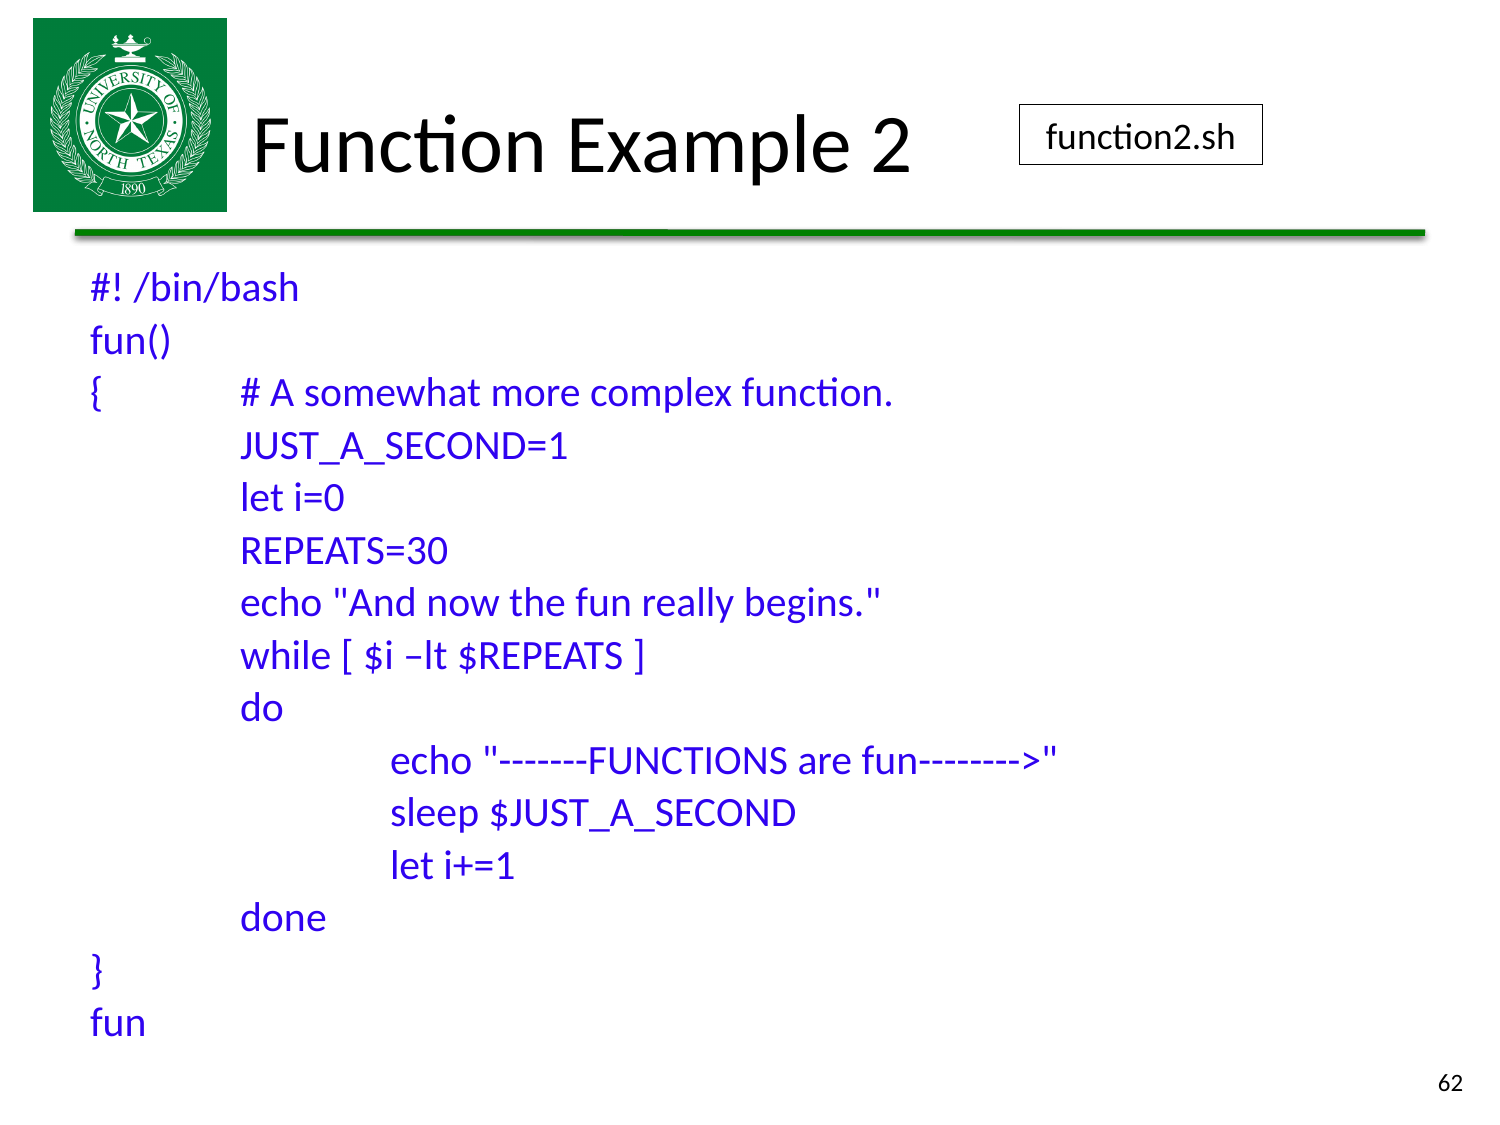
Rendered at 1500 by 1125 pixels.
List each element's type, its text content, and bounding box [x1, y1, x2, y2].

text_box function2.sh [1019, 104, 1263, 165]
slide_number 62 [1418, 1051, 1479, 1112]
list #! /bin/bash fun() { # A somewhat more complex function. JUST_A_SECOND=1 let i=0 REPEATS=30 echo "And now the fun really begins." while [ $i –lt $REPEATS ] do echo "-------FUNCTIONS are fun-------->" sleep $JUST_A_SECOND let i+=1 done } fun [75, 262, 1425, 1052]
picture [33, 17, 228, 212]
title Function Example 2 [237, 45, 1479, 233]
